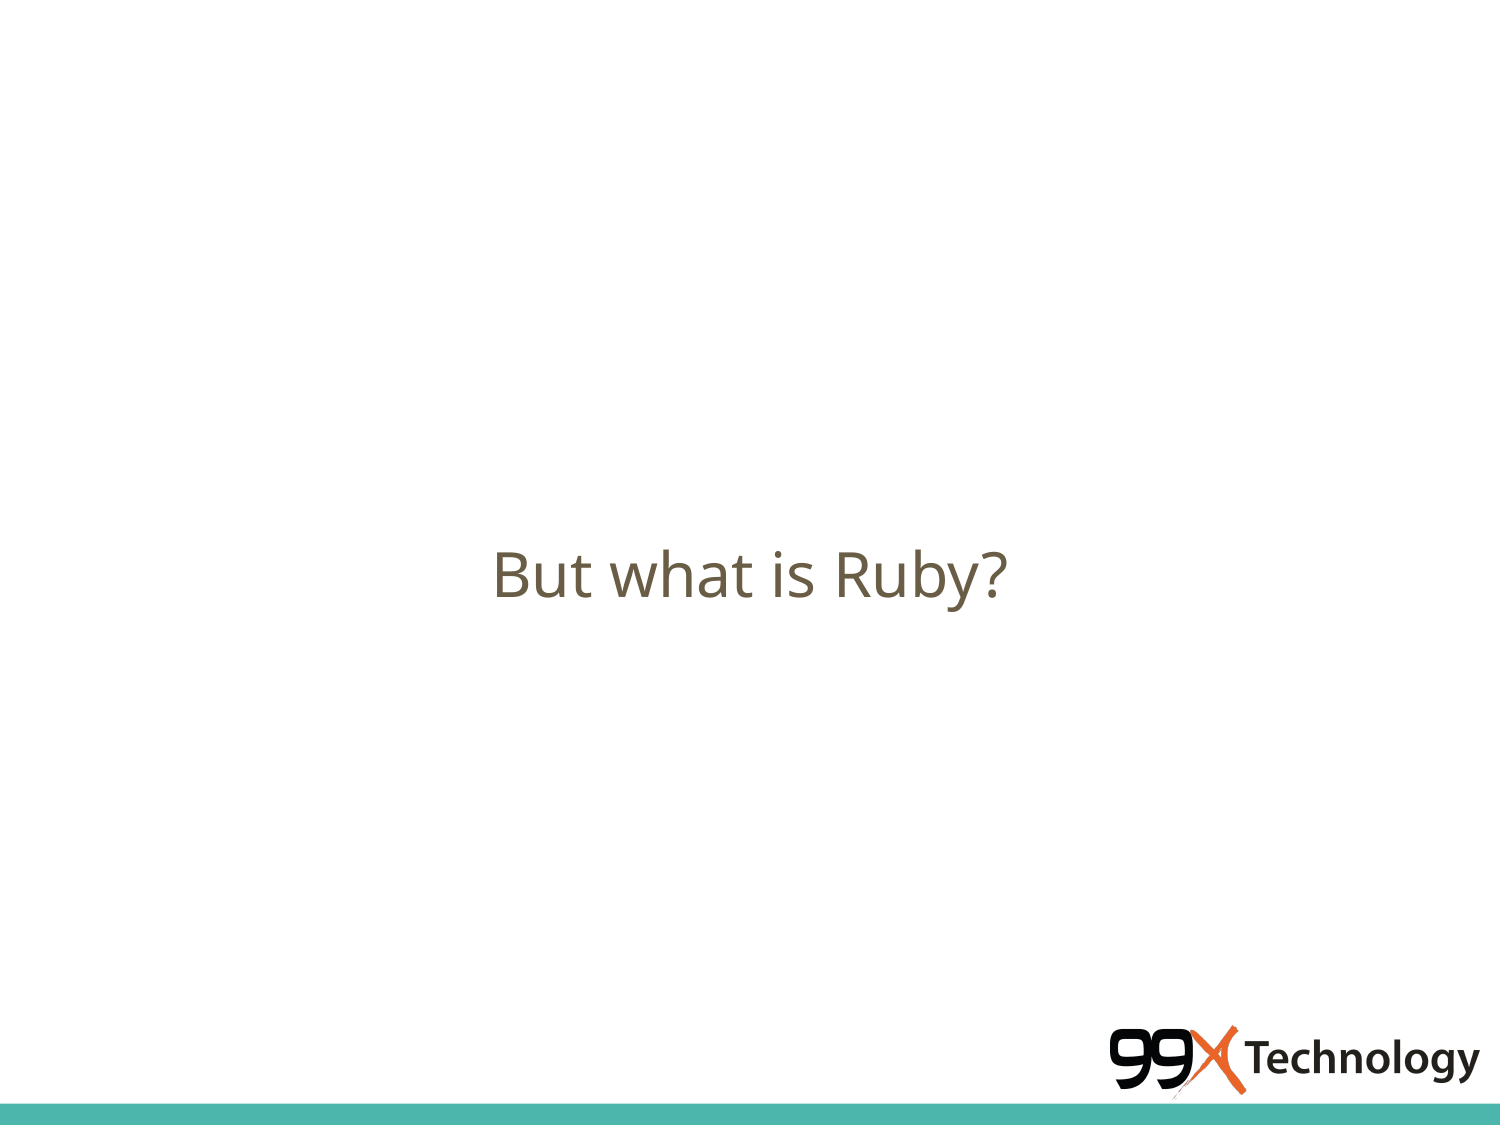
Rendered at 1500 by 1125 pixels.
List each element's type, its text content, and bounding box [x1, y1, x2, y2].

picture [1110, 1025, 1480, 1101]
list But what is Ruby? [51, 508, 1449, 617]
